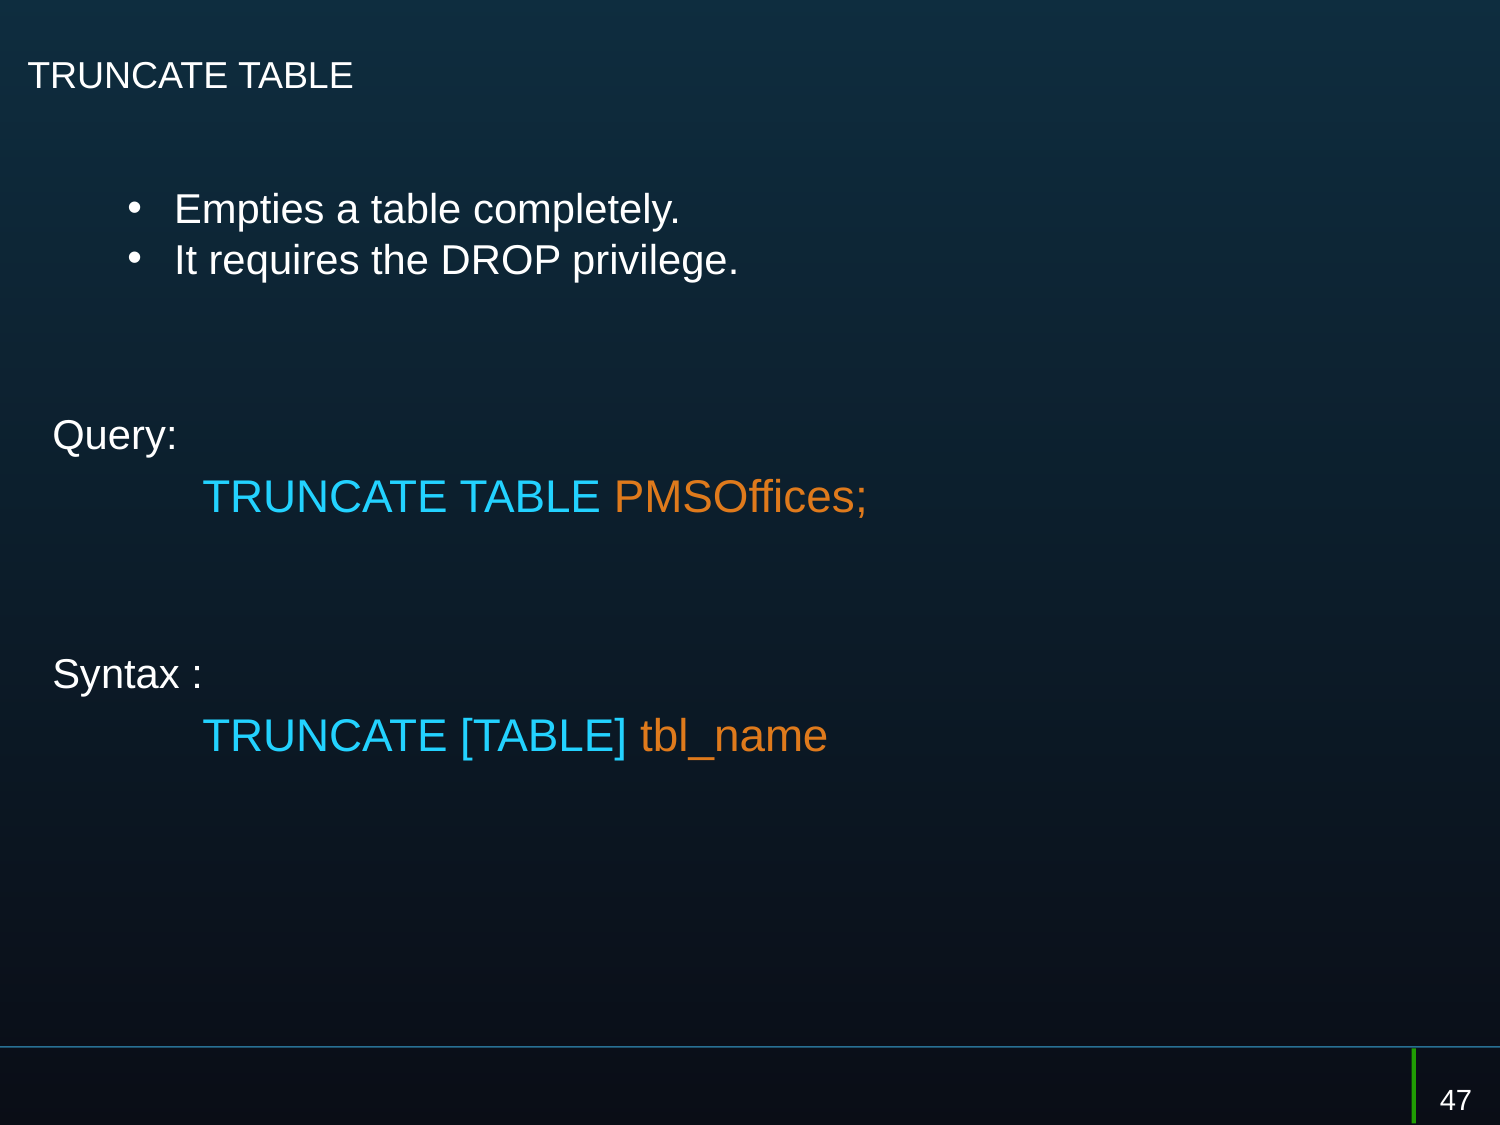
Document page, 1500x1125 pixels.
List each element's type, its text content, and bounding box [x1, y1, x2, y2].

list Empties a table completely. It requires the DROP privilege. Query: TRUNCATE TABLE PMSOffices; Syntax : TRUNCATE [TABLE] tbl_name [37, 174, 1388, 980]
title TRUNCATE TABLE [12, 29, 1138, 118]
text_box 47 [1424, 1073, 1500, 1120]
